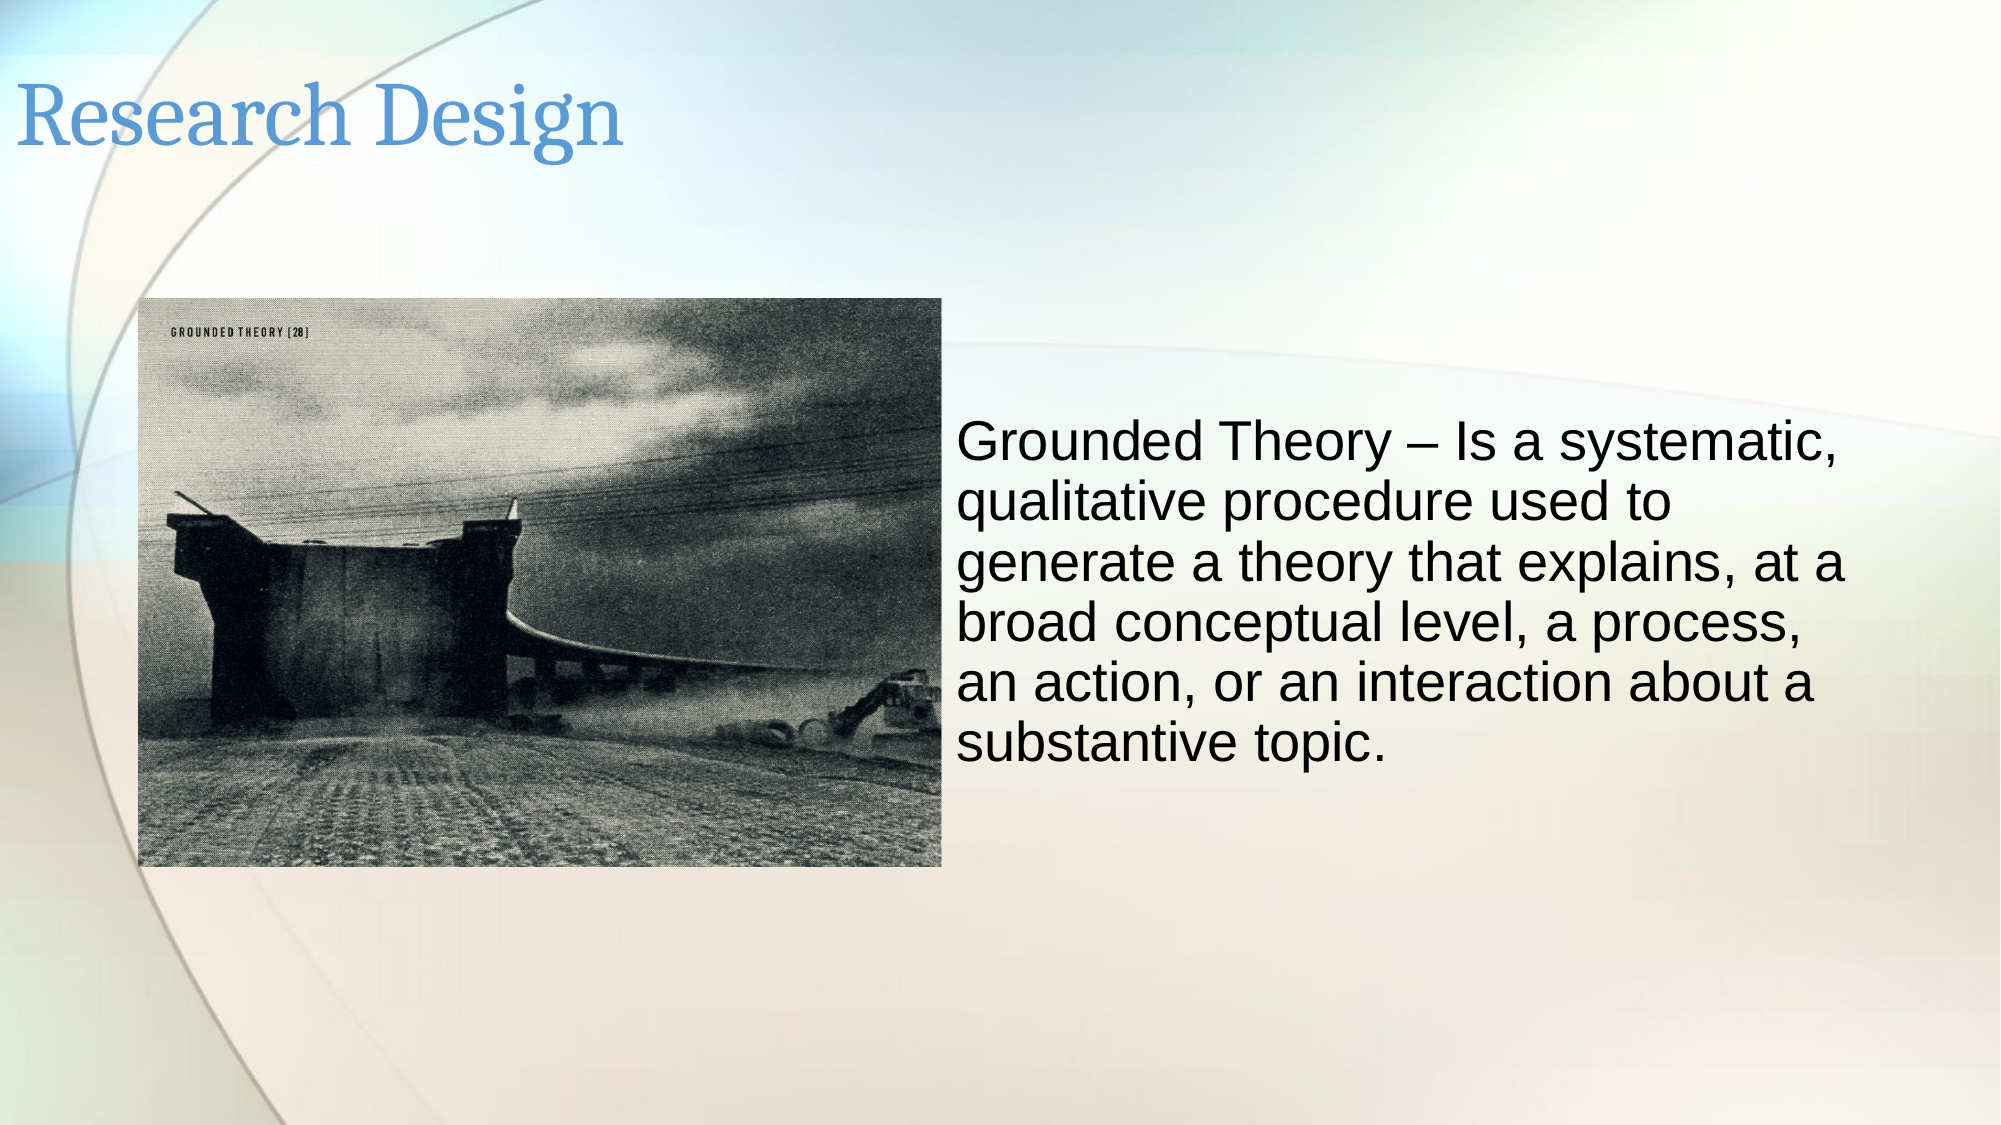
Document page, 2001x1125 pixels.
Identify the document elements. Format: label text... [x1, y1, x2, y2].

list Grounded Theory – Is a systematic, qualitative procedure used to generate a theory that explains, at a broad conceptual level, a process, an action, or an interaction about a substantive topic. [945, 404, 1871, 787]
picture [0, 0, 2001, 1125]
title Research Design [0, 0, 1482, 218]
